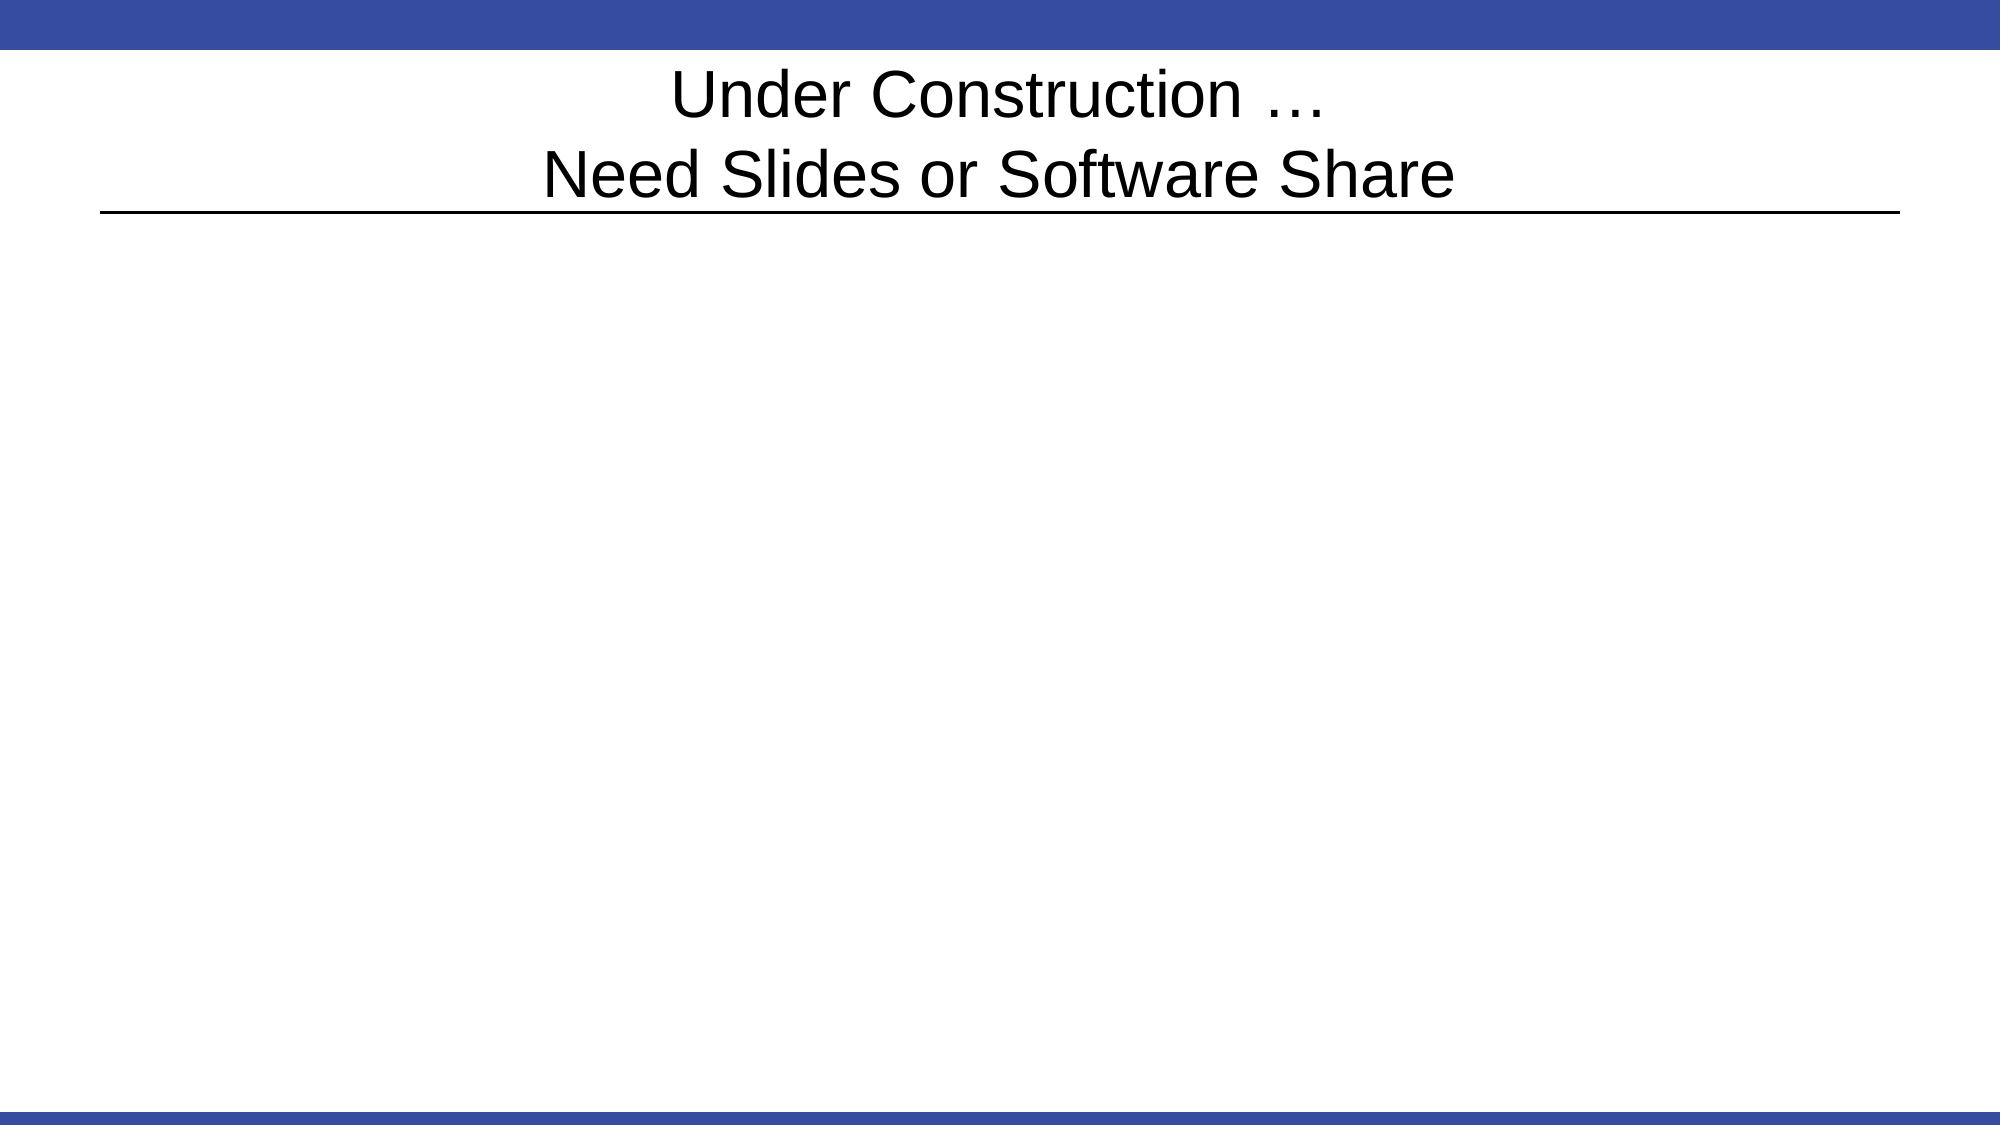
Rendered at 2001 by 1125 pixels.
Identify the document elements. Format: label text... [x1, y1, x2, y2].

title Under Construction … Need Slides or Software Share [99, 37, 1900, 225]
